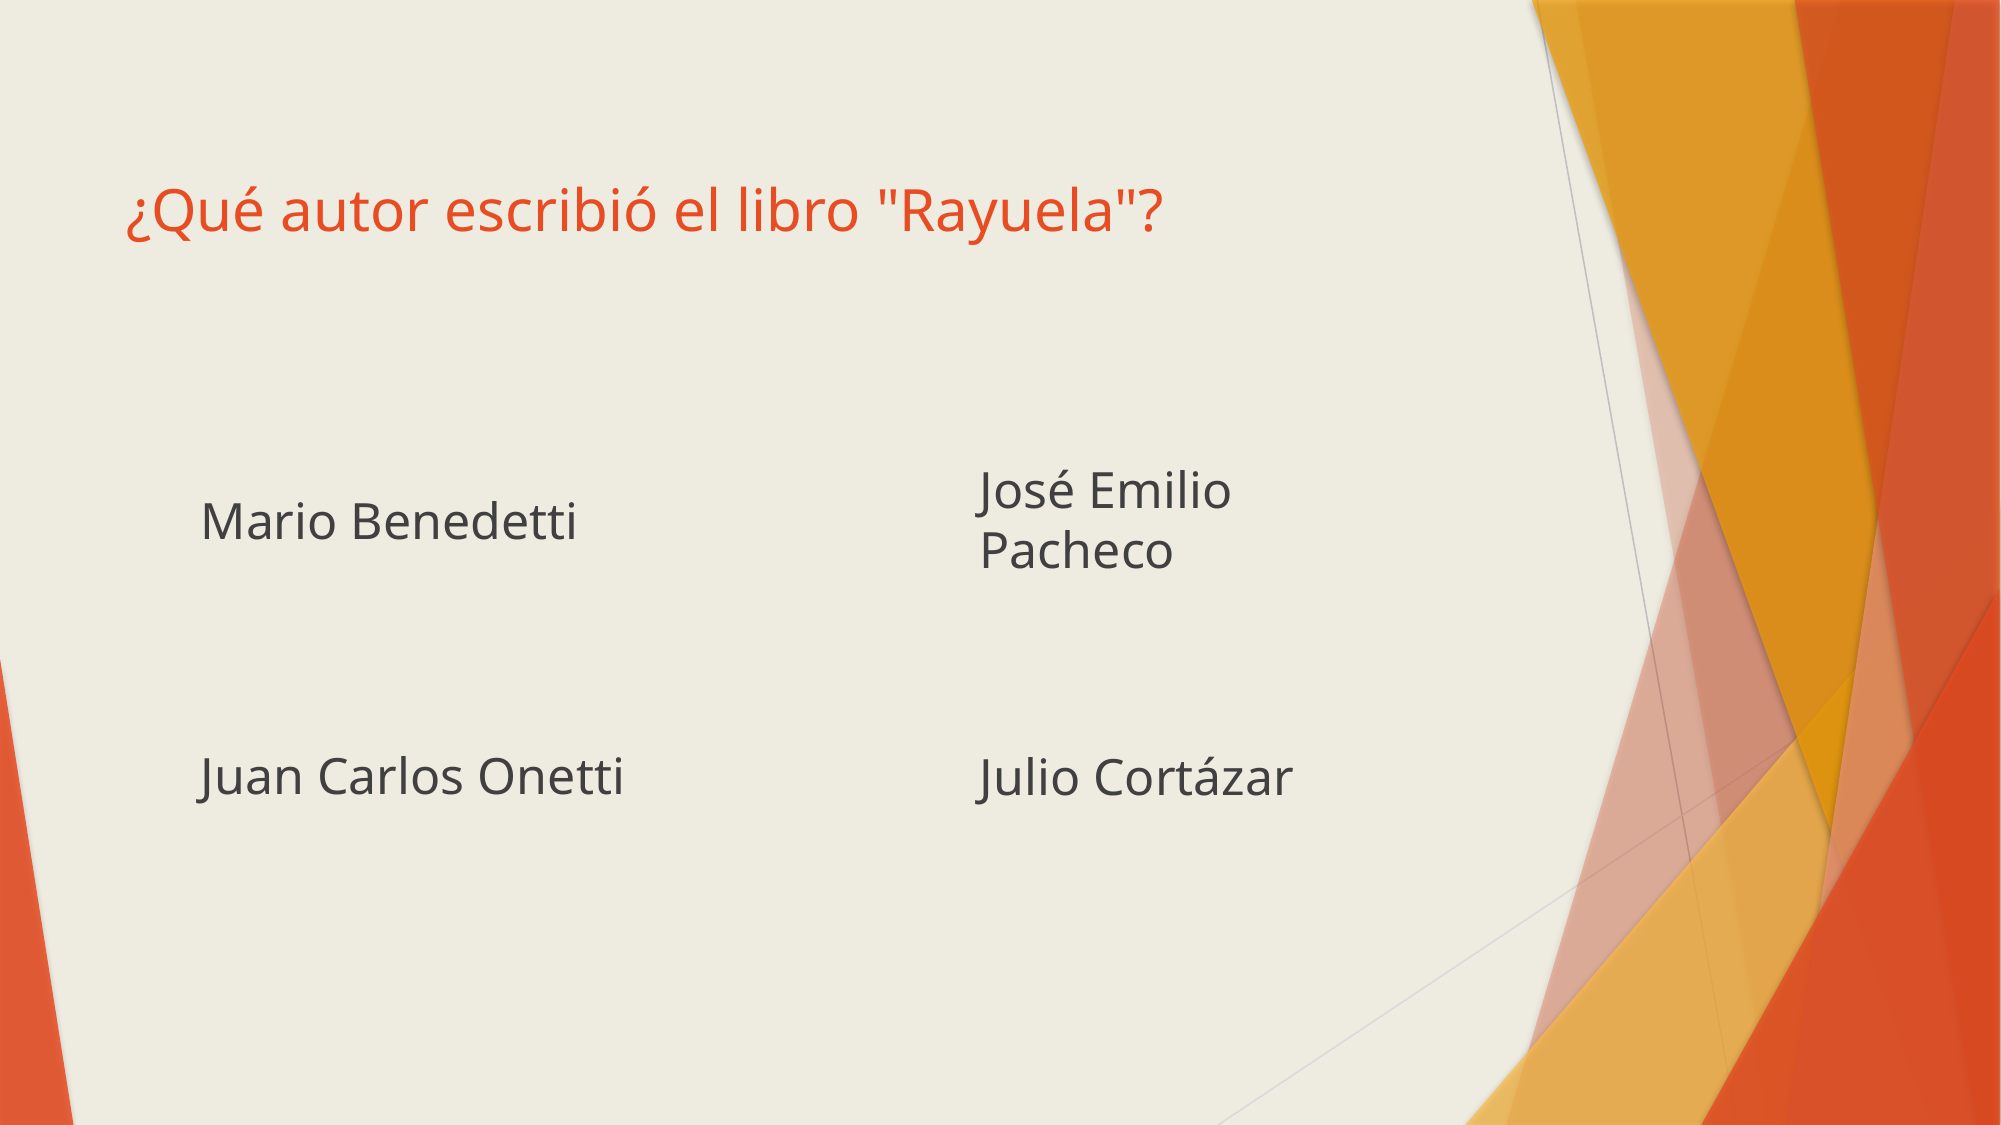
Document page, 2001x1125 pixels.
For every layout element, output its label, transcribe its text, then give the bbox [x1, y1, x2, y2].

list José Emilio Pacheco [964, 443, 1439, 594]
list Mario Benedetti [185, 444, 661, 595]
list Juan Carlos Onetti [185, 699, 661, 850]
list Julio Cortázar [964, 700, 1439, 851]
title ¿Qué autor escribió el libro "Rayuela"? [111, 99, 1522, 317]
